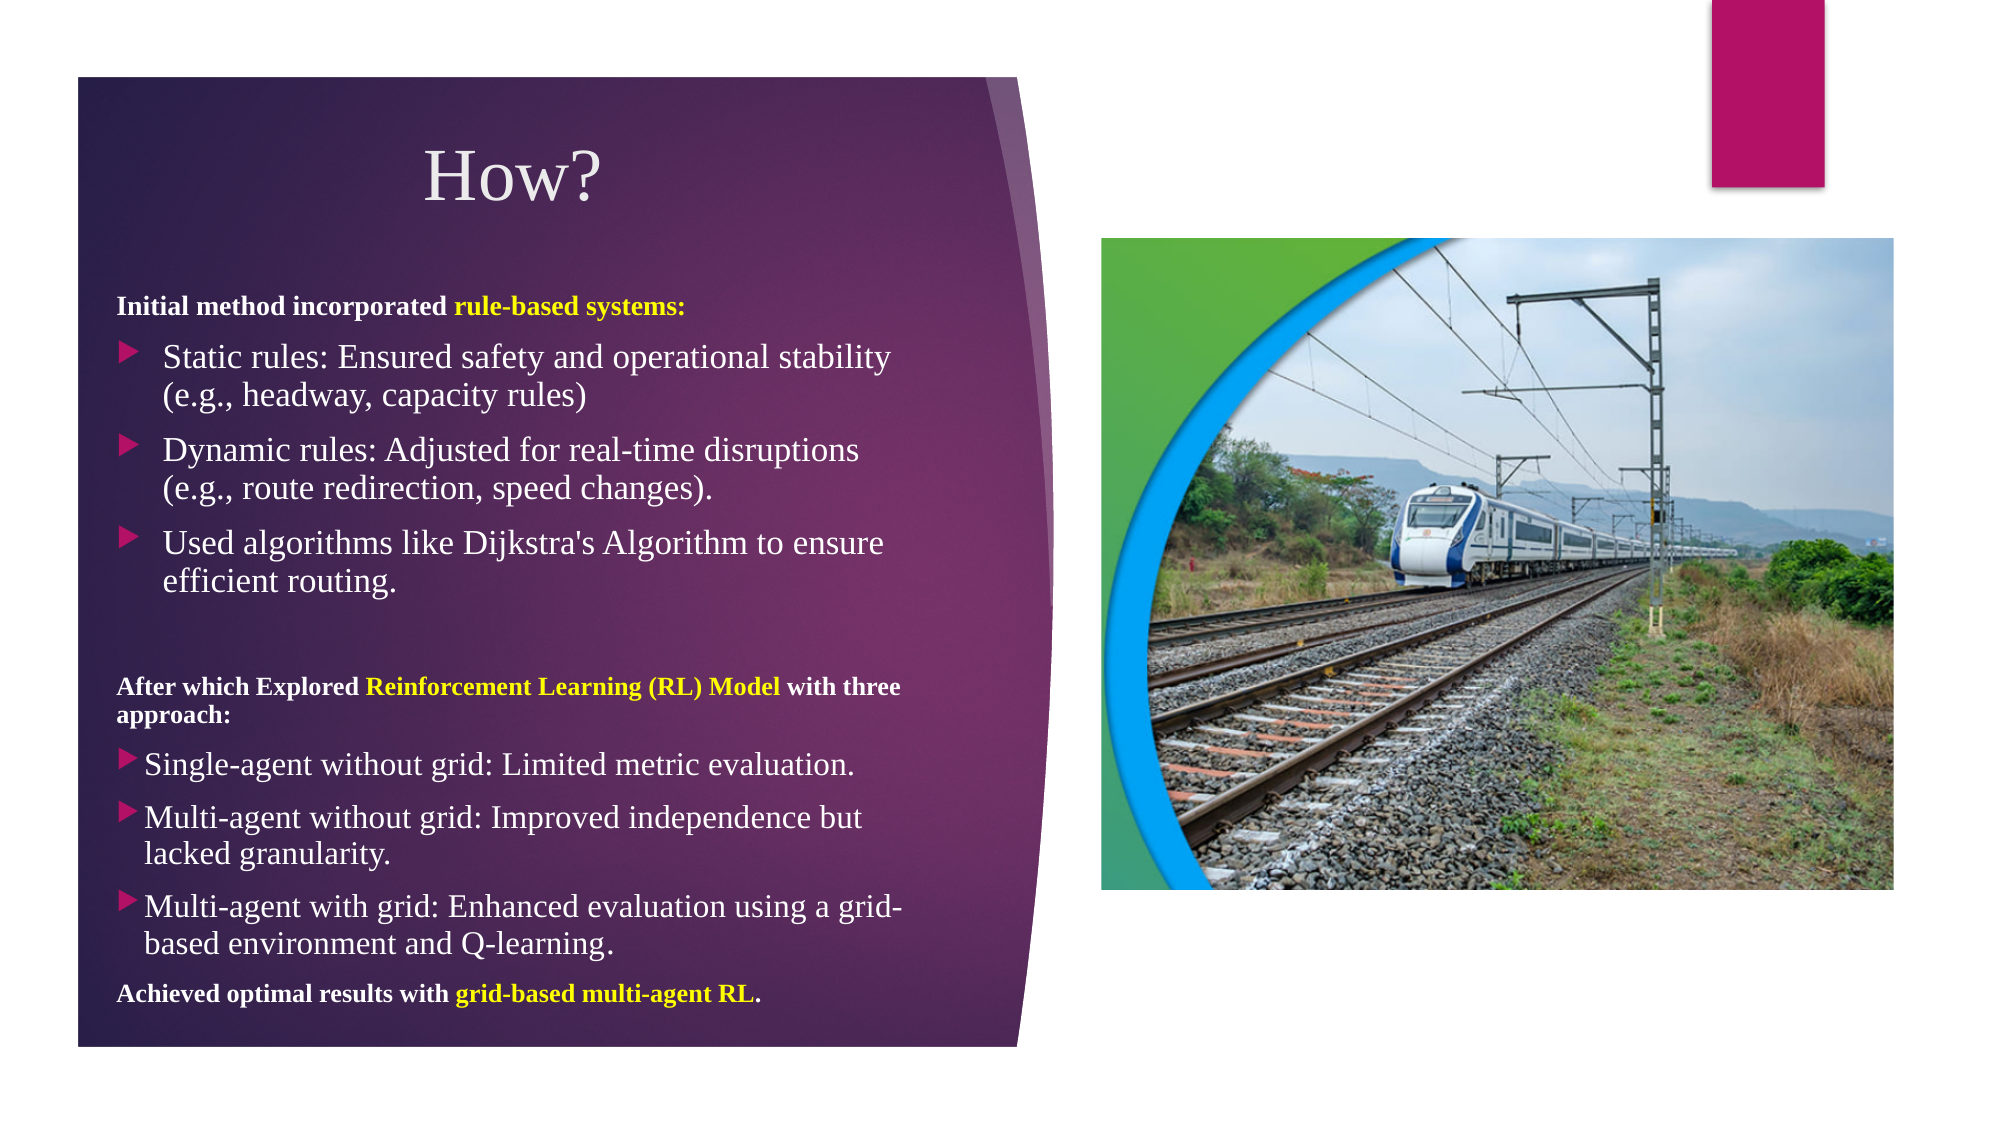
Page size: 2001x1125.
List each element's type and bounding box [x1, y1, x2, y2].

picture [1148, 238, 1894, 890]
text_box [0, 0, 2000, 1125]
picture [1101, 238, 1407, 890]
